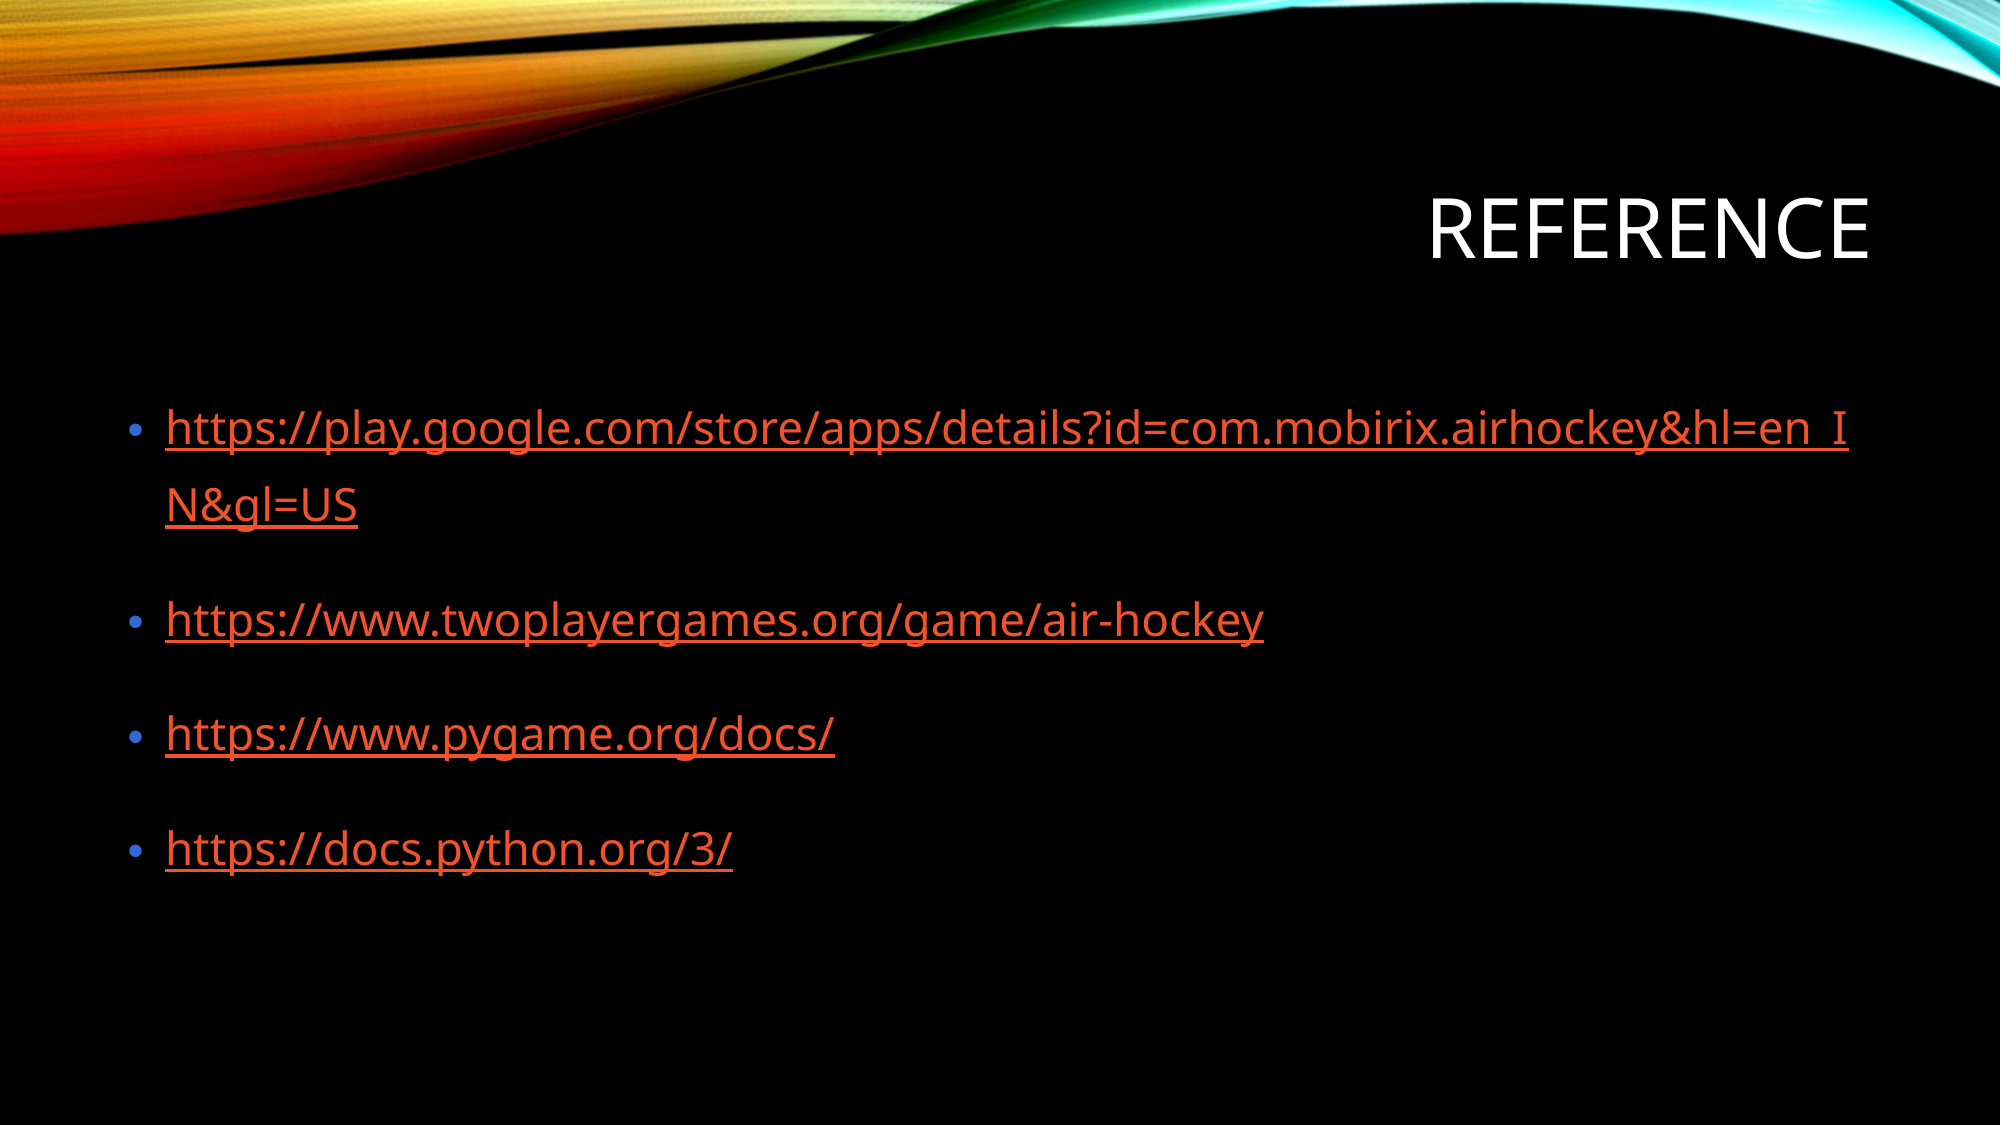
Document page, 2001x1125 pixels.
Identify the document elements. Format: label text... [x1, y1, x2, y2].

list https://play.google.com/store/apps/details?id=com.mobirix.airhockey&hl=en_IN&gl=US https://www.twoplayergames.org/game/air-hockey https://www.pygame.org/docs/ https://docs.python.org/3/ [112, 360, 1888, 1021]
title Reference [474, 125, 1888, 338]
picture [0, 0, 2000, 237]
